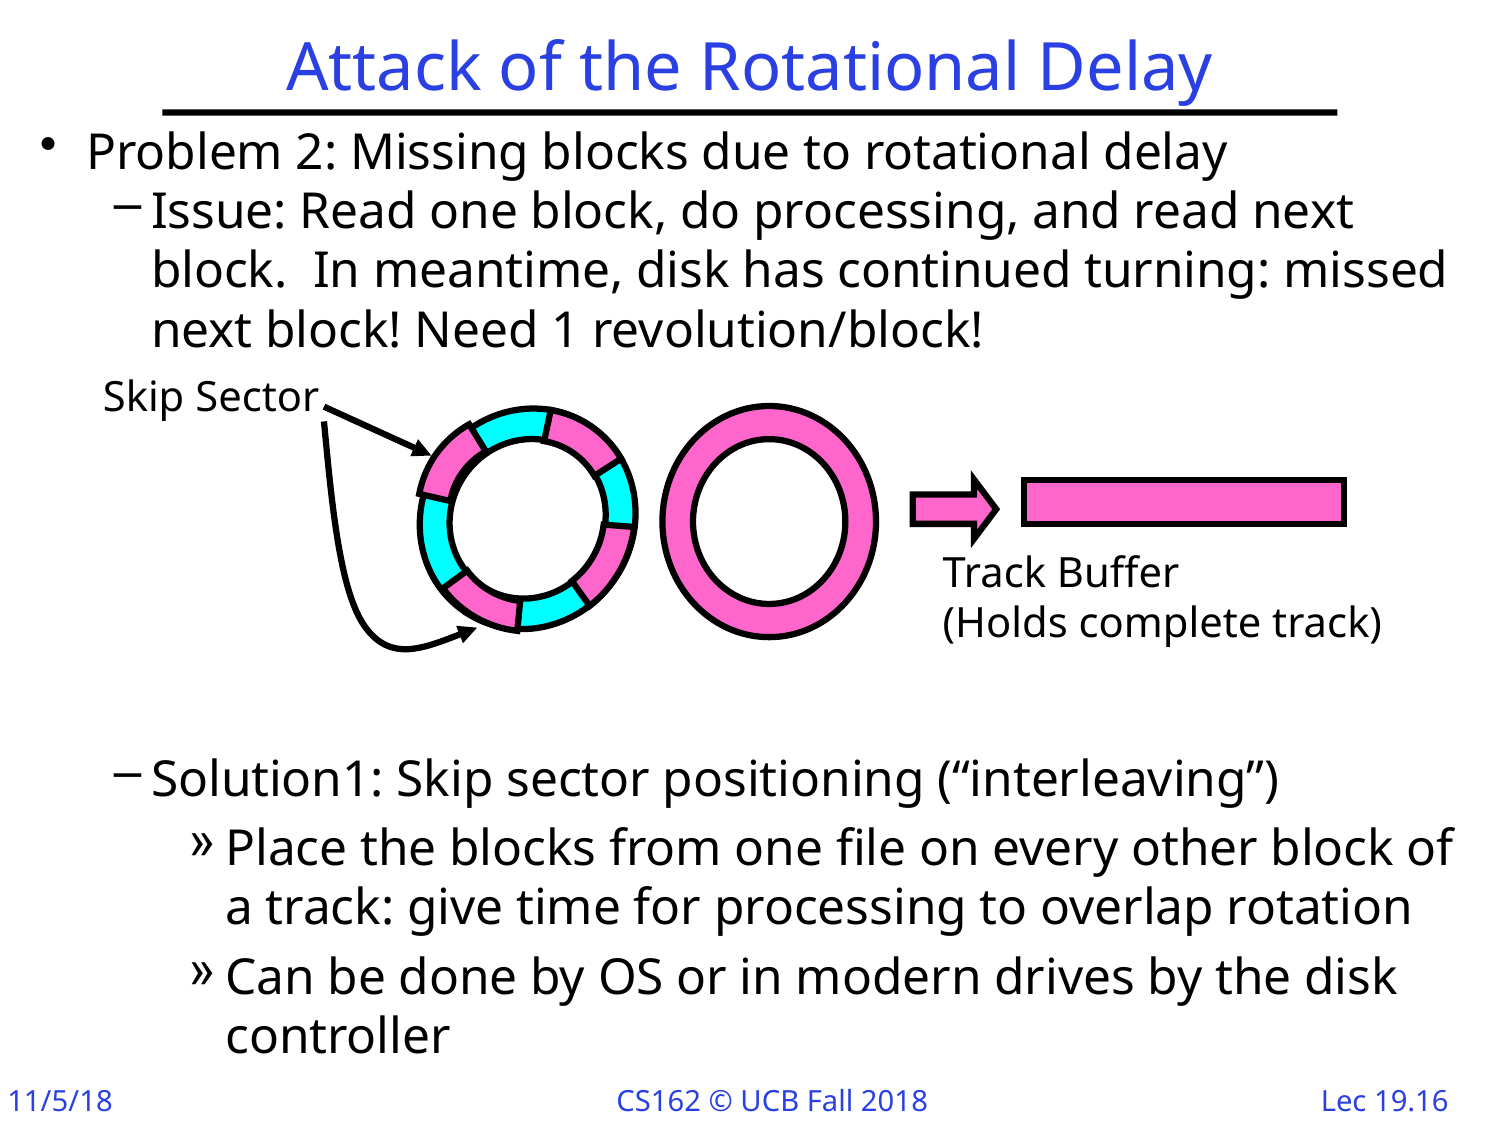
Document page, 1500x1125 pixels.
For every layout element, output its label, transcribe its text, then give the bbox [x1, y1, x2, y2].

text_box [87, 362, 634, 663]
title Attack of the Rotational Delay [162, 24, 1338, 112]
list Problem 2: Missing blocks due to rotational delay Issue: Read one block, do processing, and read next block. In meantime, disk has continued turning: missed next block! Need 1 revolution/block! Solution1: Skip sector positioning (“interleaving”) Place the blocks from one file on every other block of a track: give time for processing to overlap rotation Can be done by OS or in modern drives by the disk controller [24, 112, 1475, 1125]
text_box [662, 405, 1438, 676]
